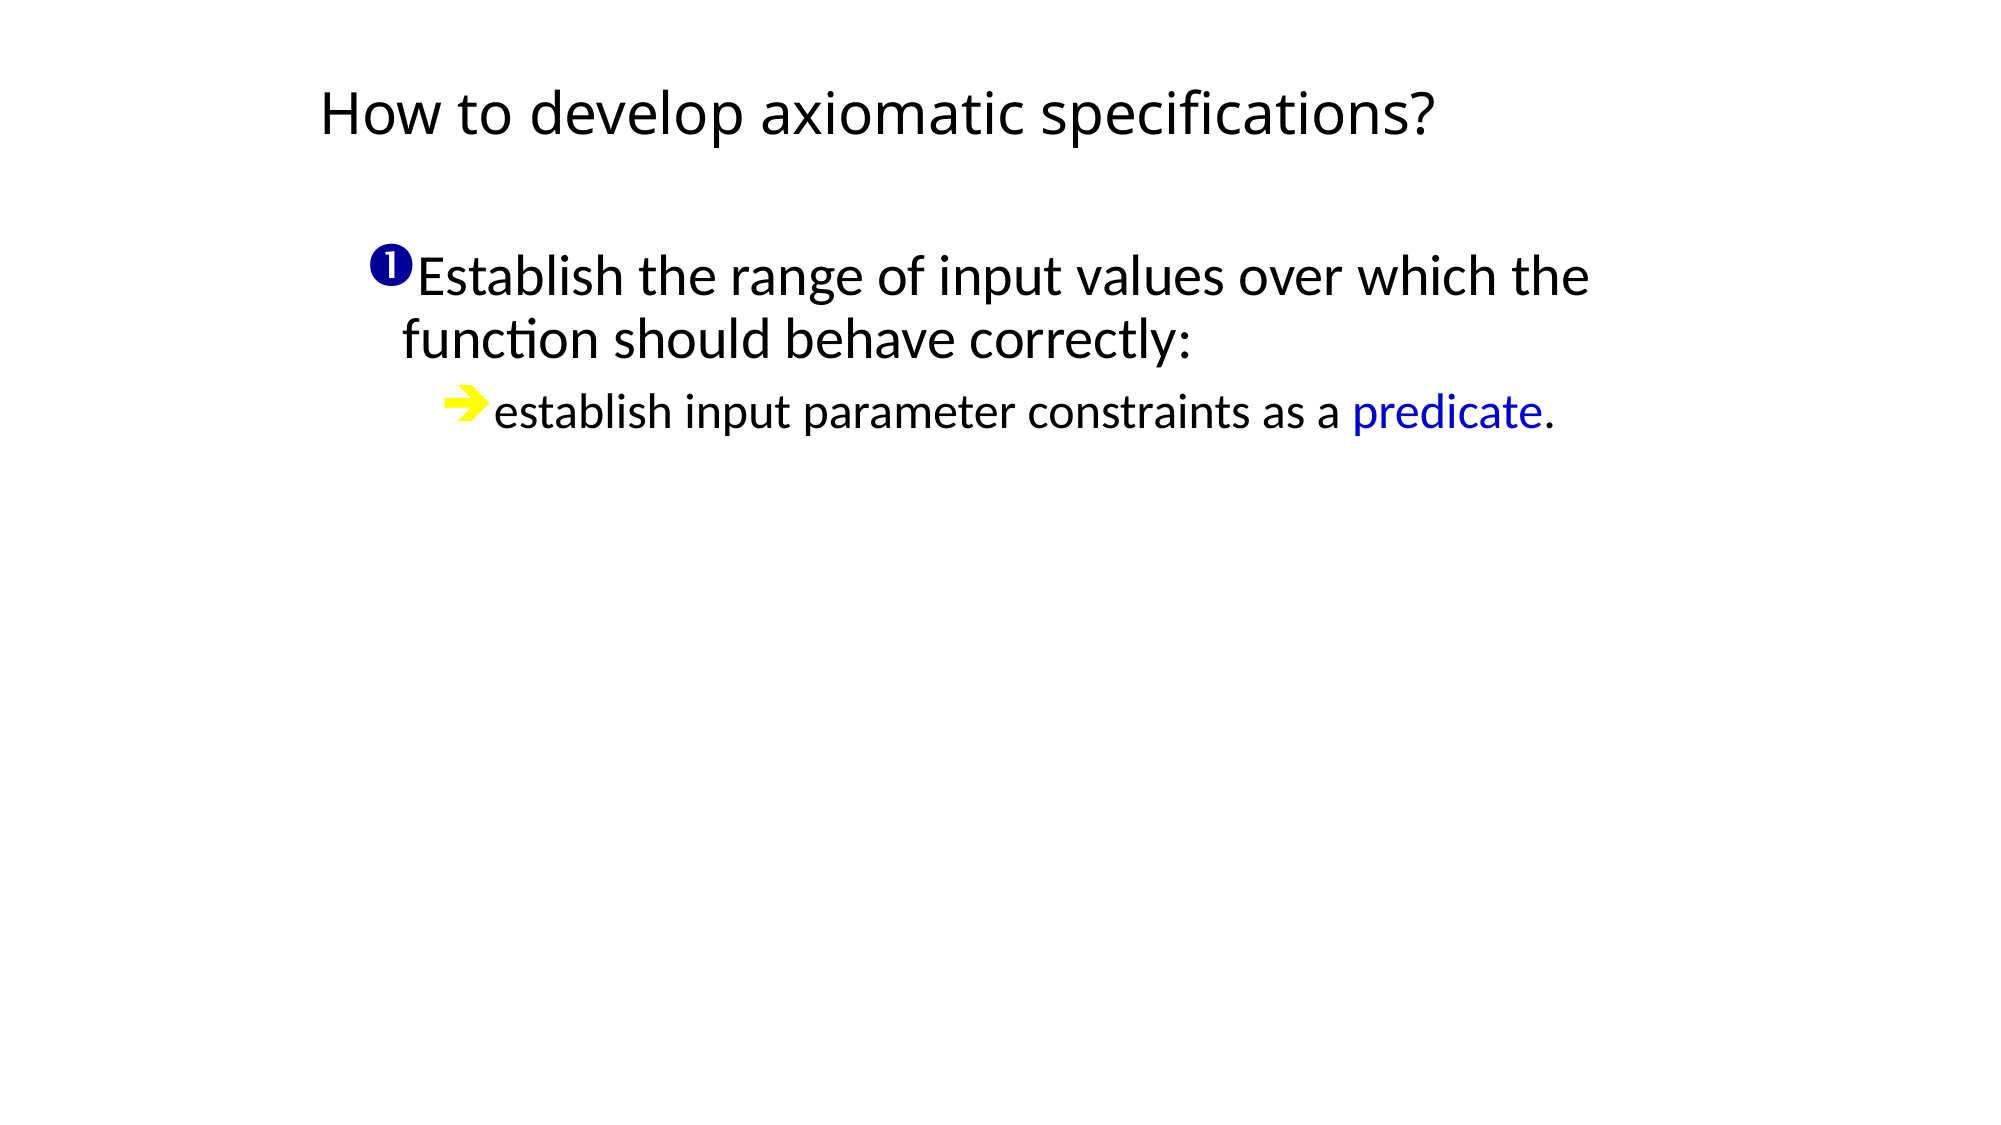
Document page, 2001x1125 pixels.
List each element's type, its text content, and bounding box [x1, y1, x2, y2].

title How to develop axiomatic specifications? [316, 22, 1591, 209]
list Establish the range of input values over which the function should behave correctly: establish input parameter constraints as a predicate. [362, 237, 1637, 912]
